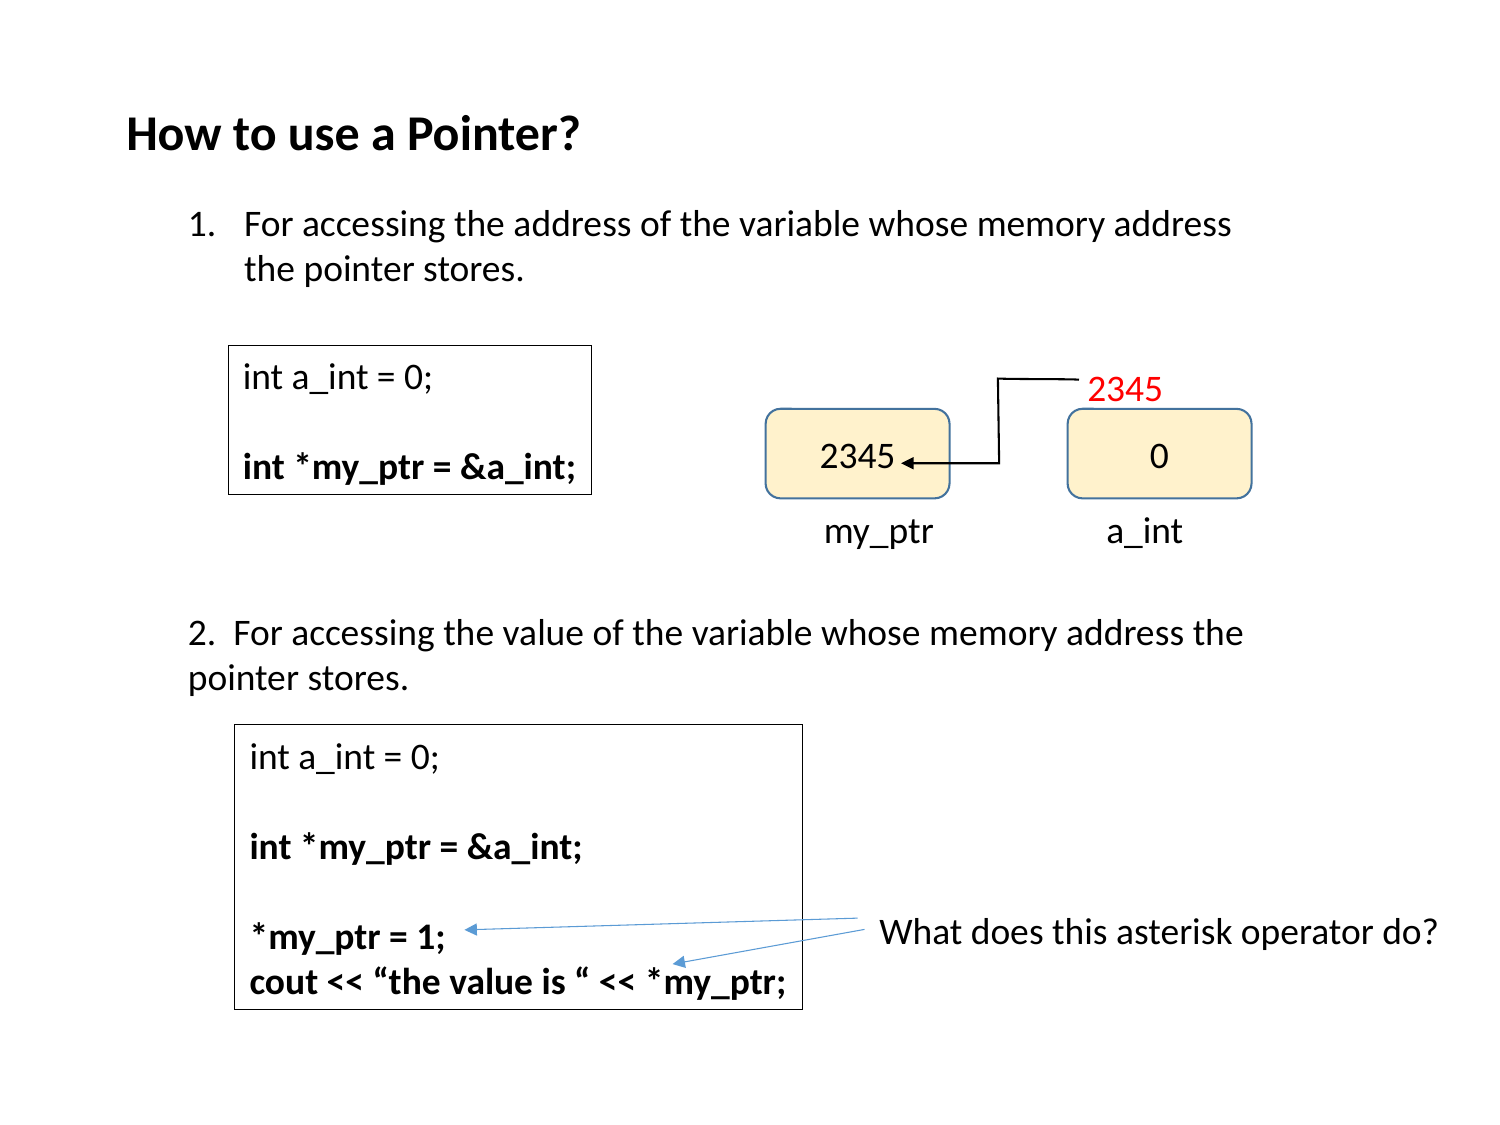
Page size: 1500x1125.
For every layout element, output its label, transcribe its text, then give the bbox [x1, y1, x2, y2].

text_box What does this asterisk operator do? [864, 899, 1455, 960]
text_box [901, 377, 1080, 470]
text_box How to use a Pointer? [111, 93, 597, 168]
text_box my_ptr [808, 498, 949, 559]
text_box 0 [1066, 407, 1253, 500]
text_box 2345 [764, 407, 951, 500]
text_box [672, 929, 862, 965]
text_box 2. For accessing the value of the variable whose memory address the pointer stores. [173, 600, 1265, 705]
text_box For accessing the address of the variable whose memory address the pointer stores. [173, 191, 1265, 296]
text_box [464, 918, 858, 930]
text_box int a_int = 0; int *my_ptr = &a_int; *my_ptr = 1; cout << “the value is “ << *my_ptr; [234, 724, 803, 1010]
text_box int a_int = 0; int *my_ptr = &a_int; [228, 345, 592, 495]
text_box 2345 [1072, 356, 1179, 417]
text_box a_int [1091, 498, 1199, 559]
